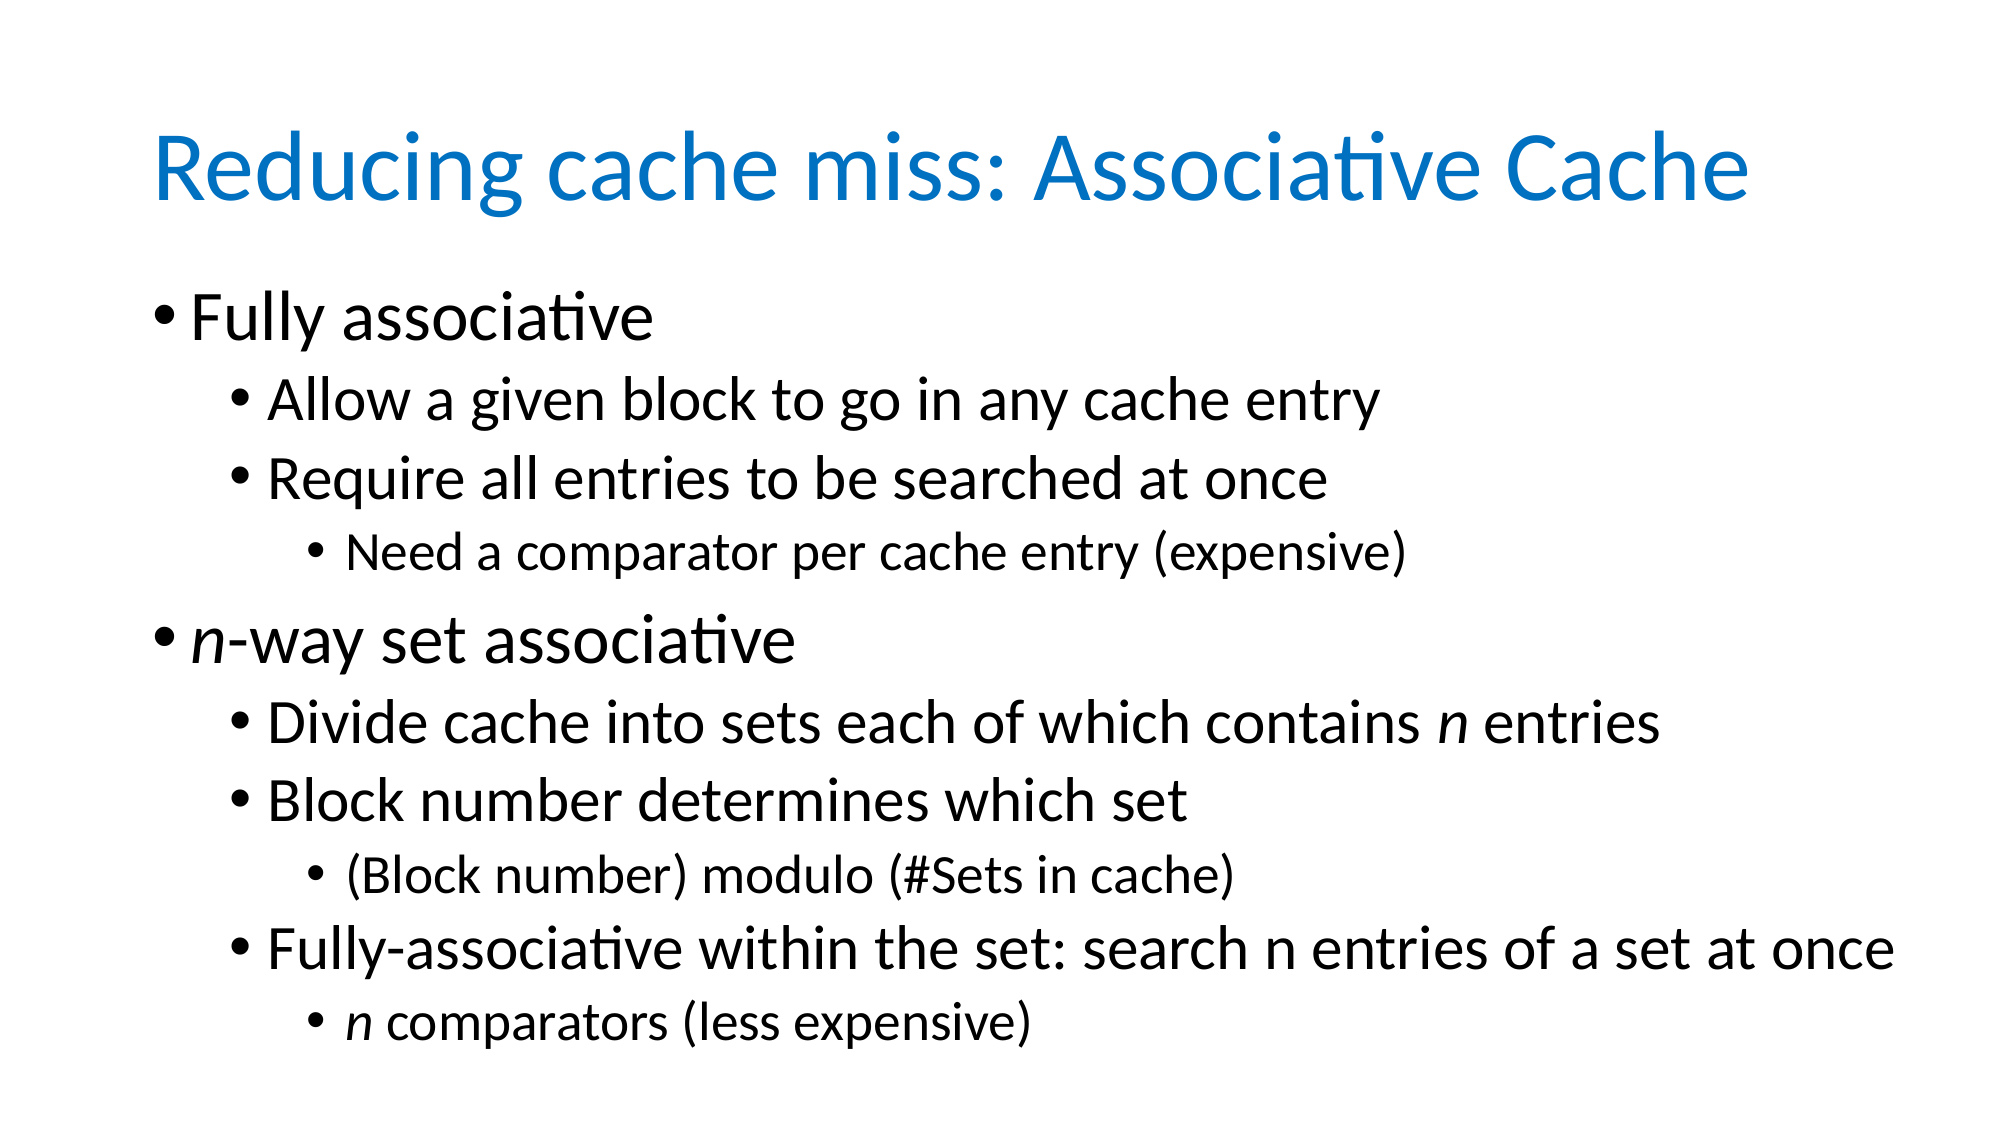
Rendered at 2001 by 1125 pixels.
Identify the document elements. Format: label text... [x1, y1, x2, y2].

list Fully associative Allow a given block to go in any cache entry Require all entries to be searched at once Need a comparator per cache entry (expensive) n-way set associative Divide cache into sets each of which contains n entries Block number determines which set (Block number) modulo (#Sets in cache) Fully-associative within the set: search n entries of a set at once n comparators (less expensive) [137, 271, 1928, 1074]
title Reducing cache miss: Associative Cache [137, 59, 1863, 271]
